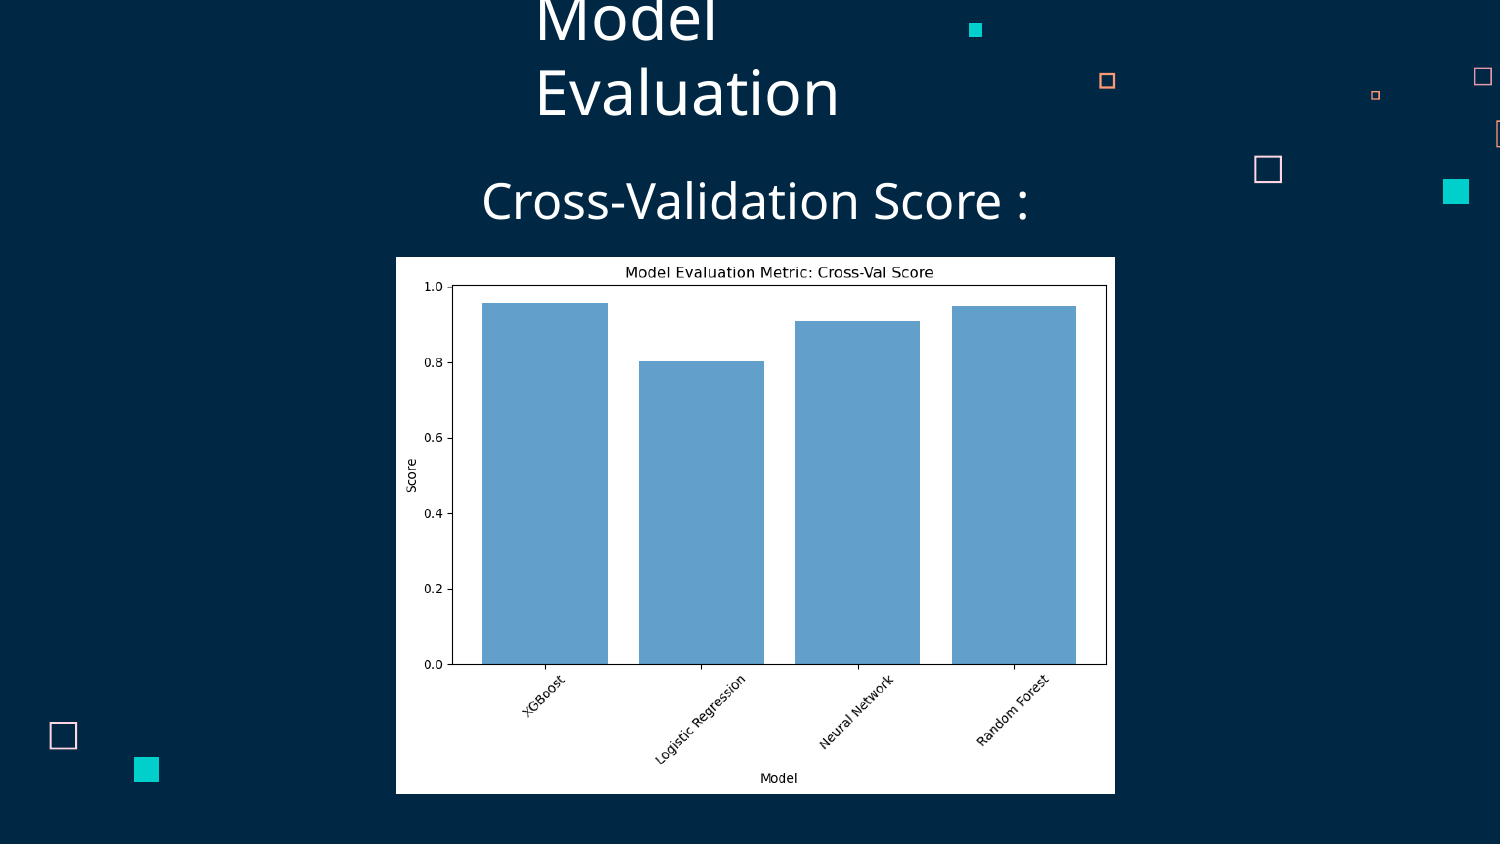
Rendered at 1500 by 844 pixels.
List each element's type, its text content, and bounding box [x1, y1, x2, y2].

picture [395, 256, 1115, 794]
text_box Cross-Validation Score : [466, 162, 1045, 237]
title Model Evaluation [519, 48, 991, 144]
